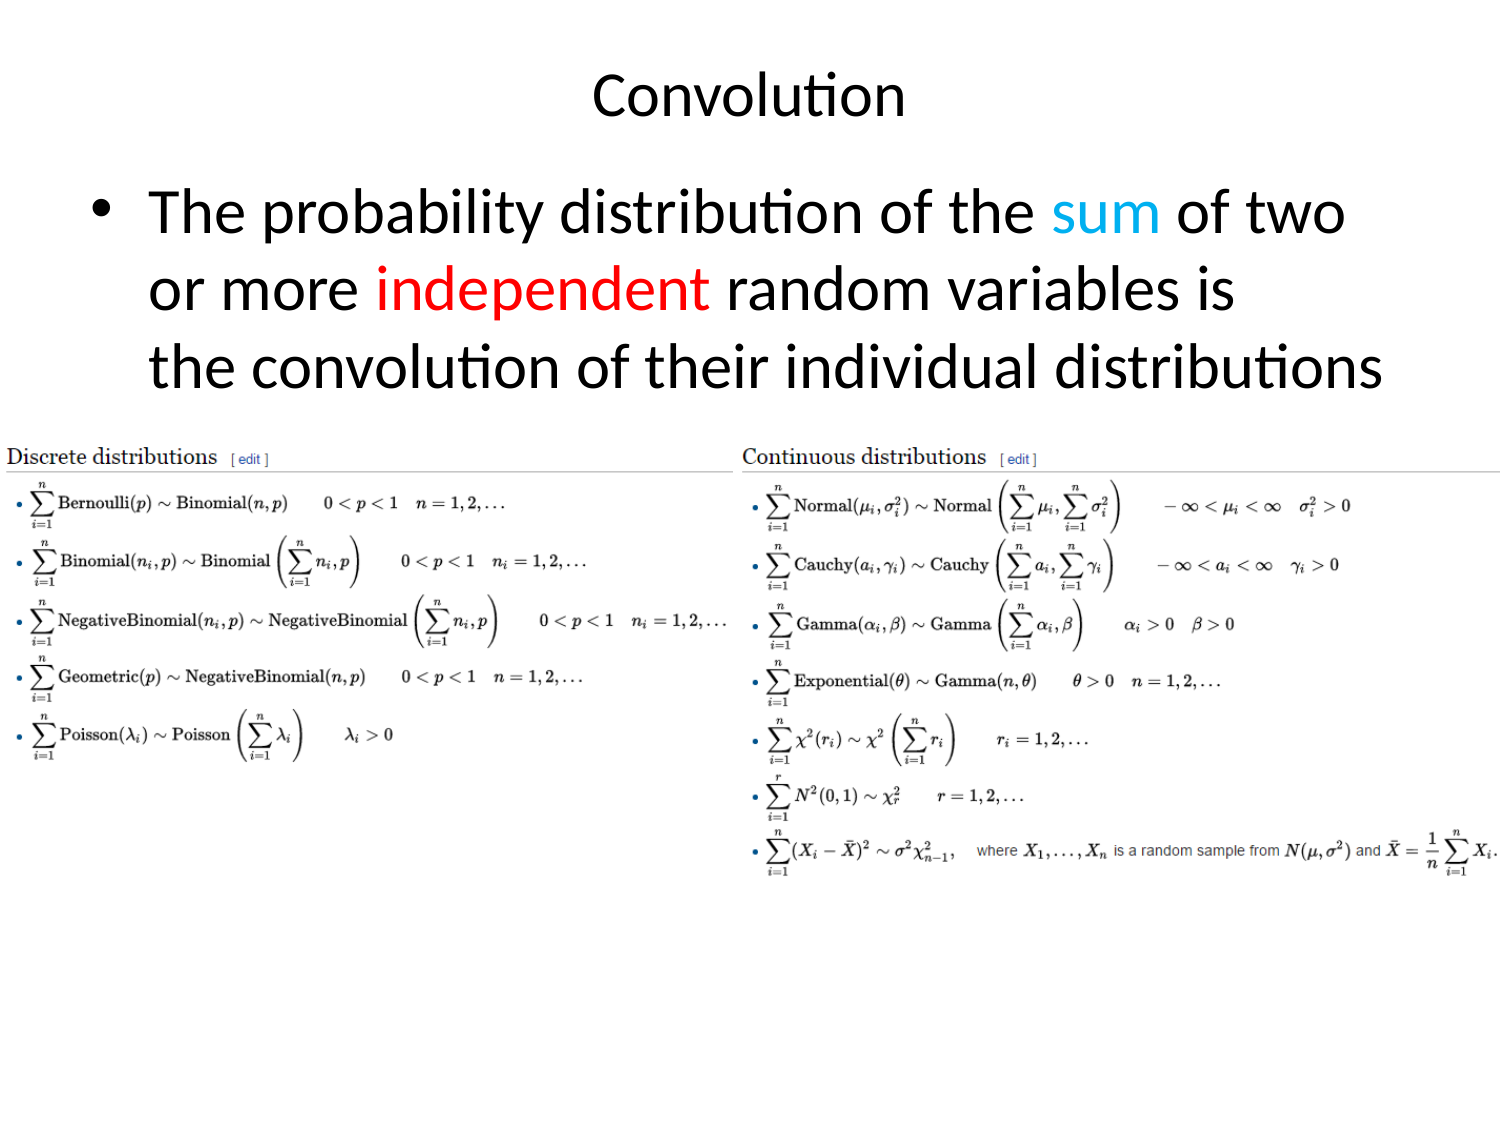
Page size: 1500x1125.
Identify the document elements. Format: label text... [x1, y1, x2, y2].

title Convolution [75, 45, 1425, 138]
picture [737, 444, 1500, 883]
picture [0, 444, 733, 766]
list The probability distribution of the sum of two or more independent random variables is the convolution of their individual distributions [75, 160, 1425, 421]
